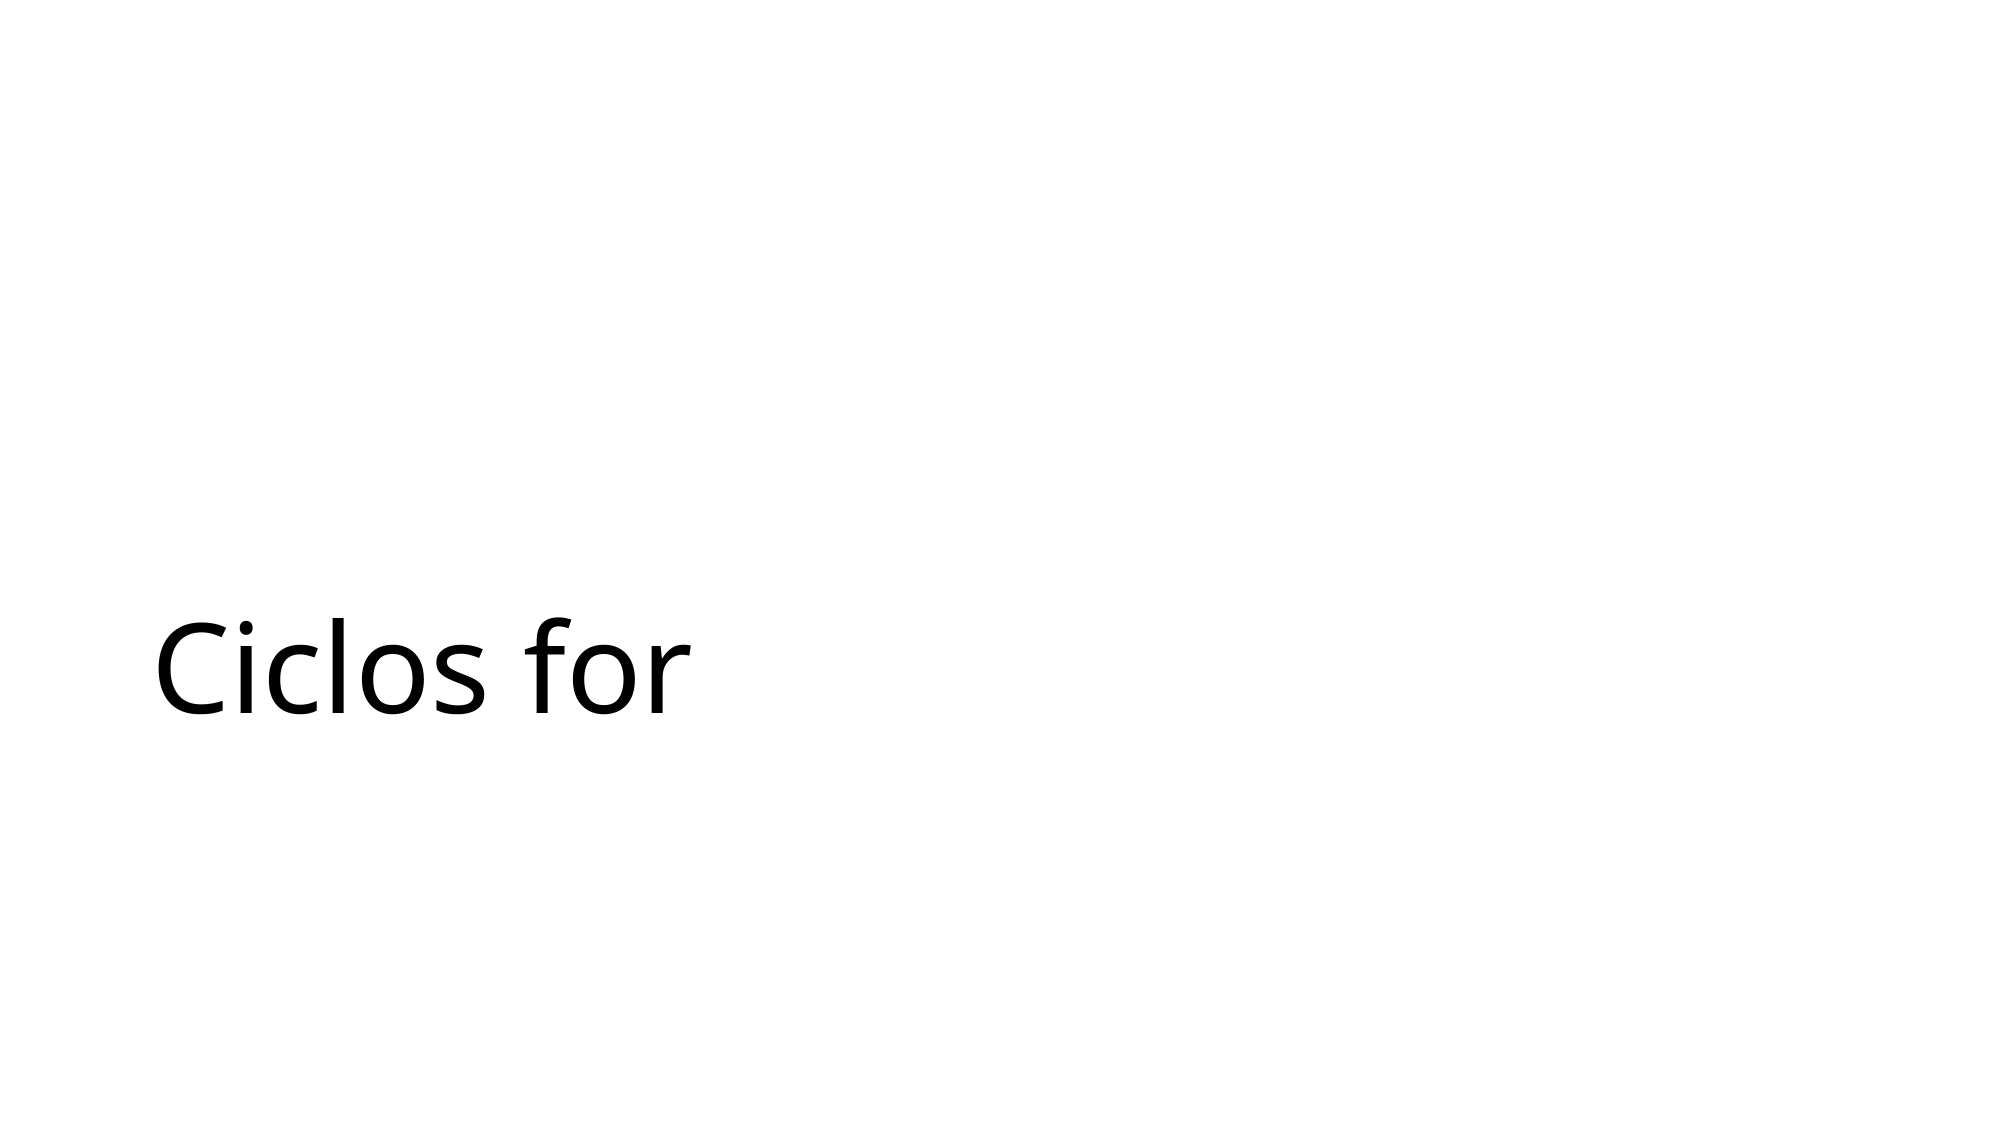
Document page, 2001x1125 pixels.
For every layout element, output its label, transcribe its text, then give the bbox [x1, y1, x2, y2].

title Ciclos for [136, 280, 1862, 749]
